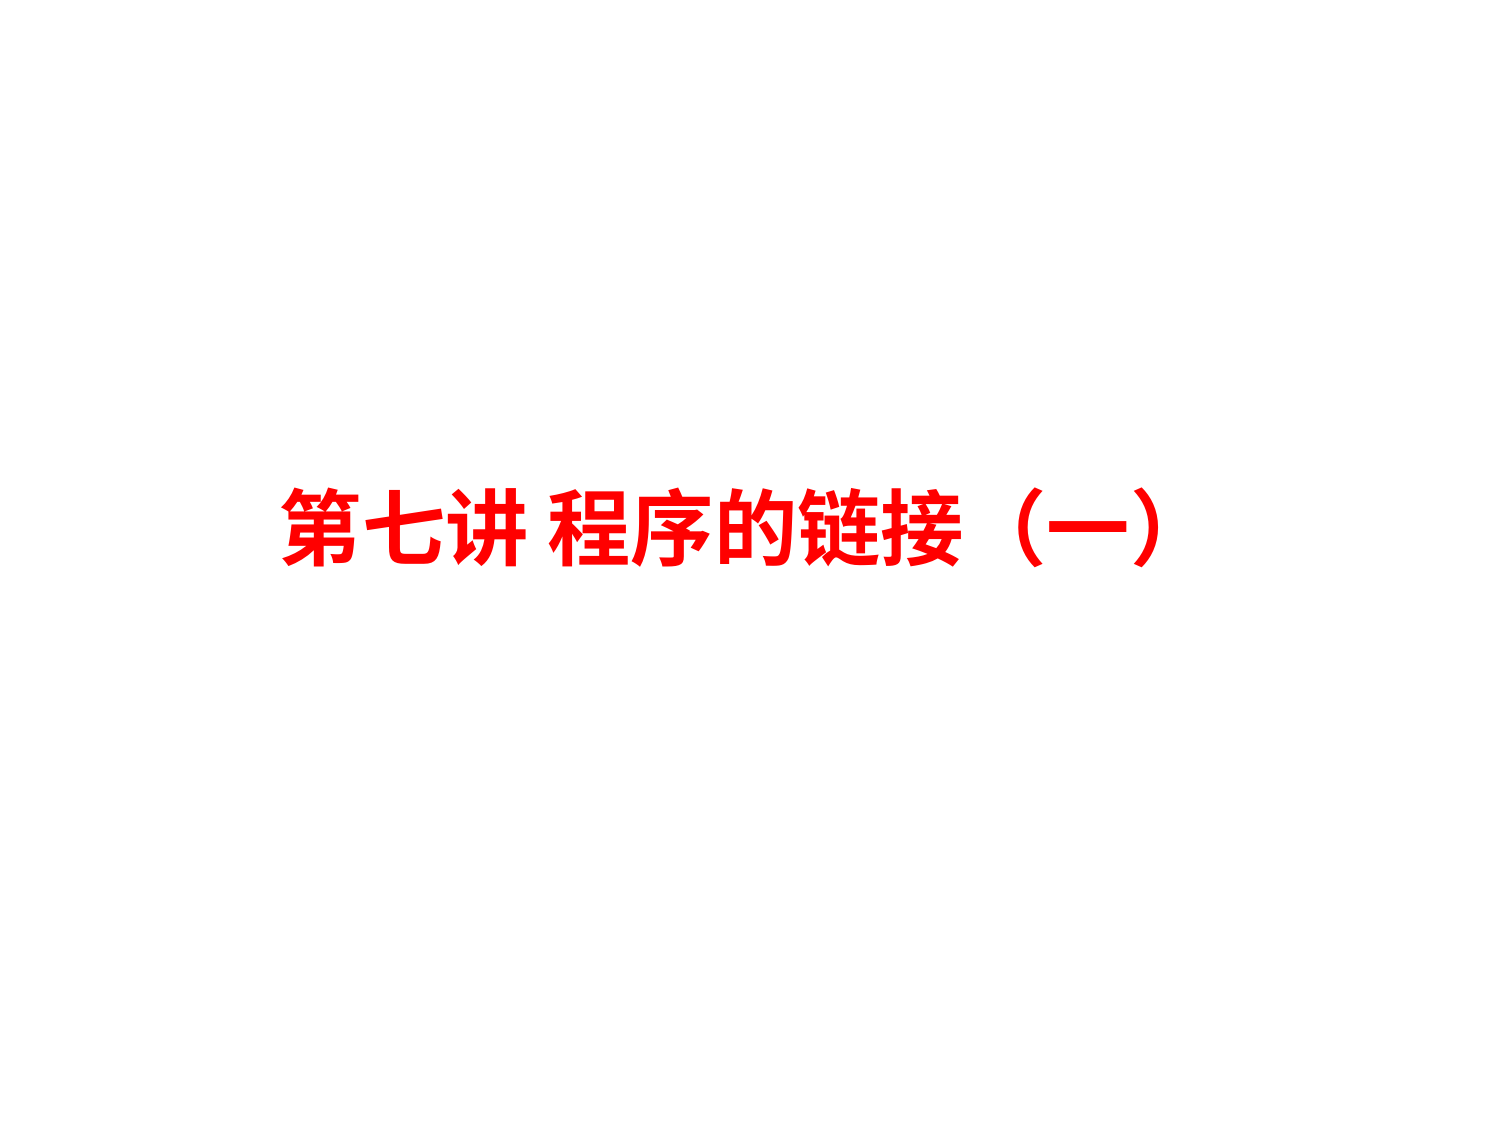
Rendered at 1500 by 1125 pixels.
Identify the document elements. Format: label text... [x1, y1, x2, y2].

title 第七讲 程序的链接（一） [77, 33, 1415, 1014]
